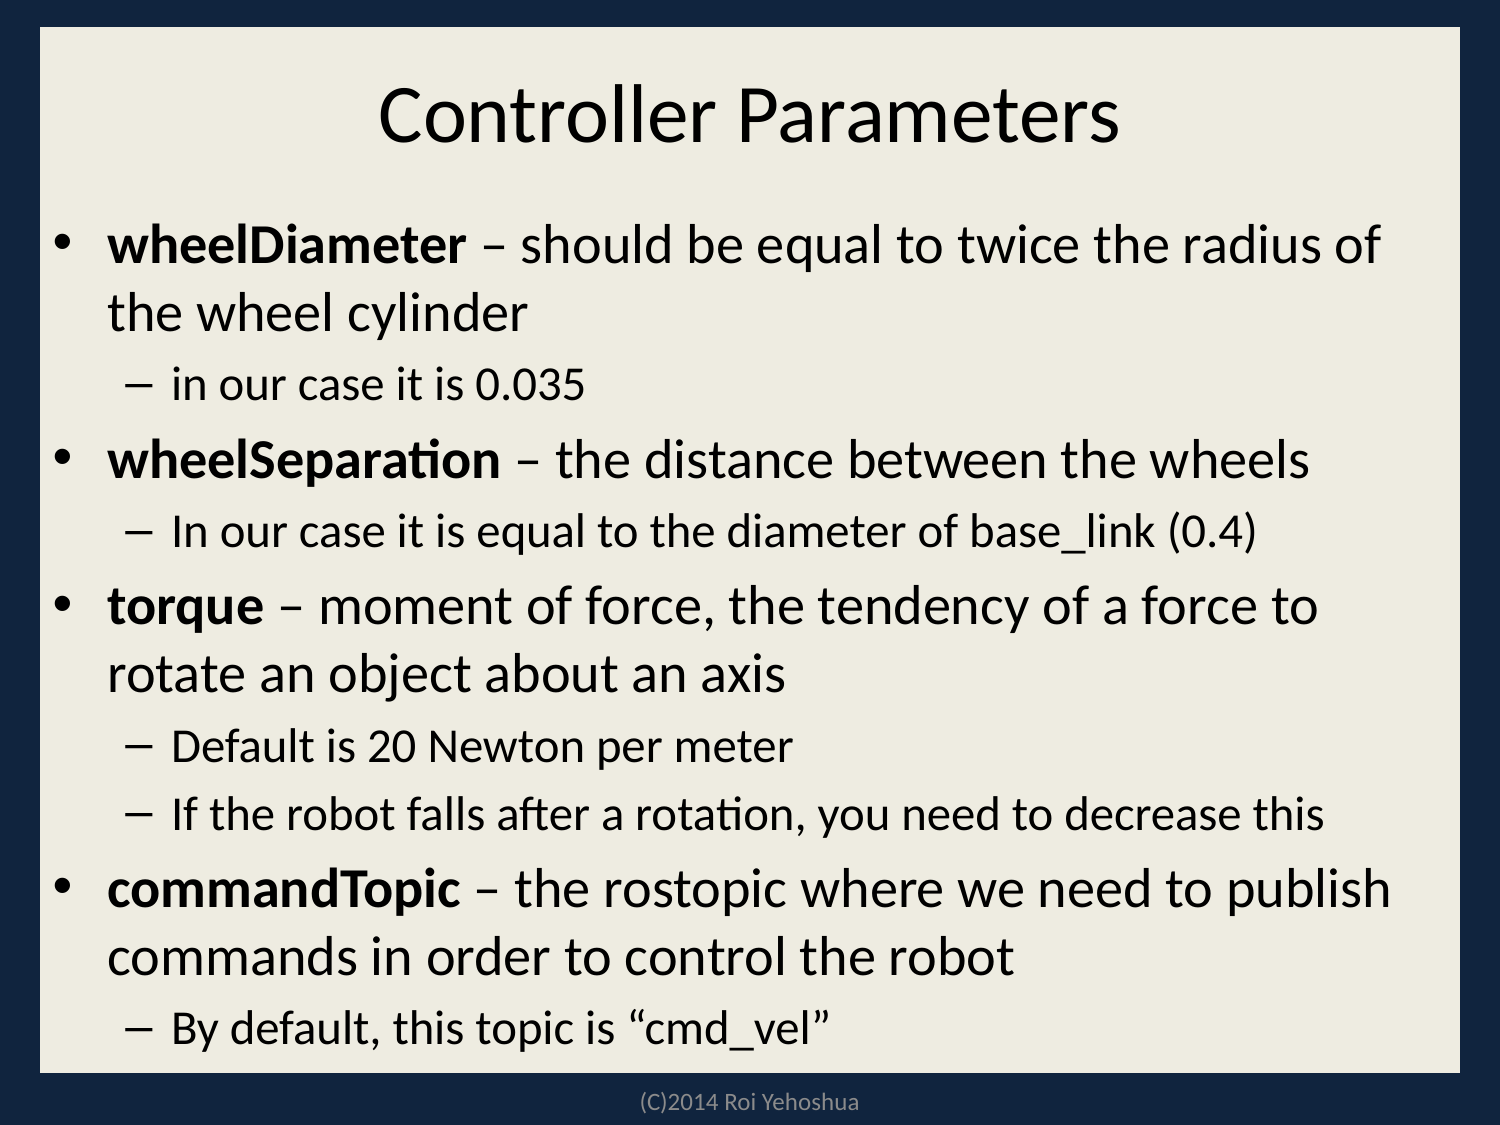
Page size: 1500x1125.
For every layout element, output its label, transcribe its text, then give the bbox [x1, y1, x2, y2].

list wheelDiameter – should be equal to twice the radius of the wheel cylinder in our case it is 0.035 wheelSeparation – the distance between the wheels In our case it is equal to the diameter of base_link (0.4) torque – moment of force, the tendency of a force to rotate an object about an axis Default is 20 Newton per meter If the robot falls after a rotation, you need to decrease this commandTopic – the rostopic where we need to publish commands in order to control the robot By default, this topic is “cmd_vel” [37, 200, 1463, 1080]
title Controller Parameters [37, 31, 1463, 188]
footer (C)2014 Roi Yehoshua [512, 1074, 988, 1125]
